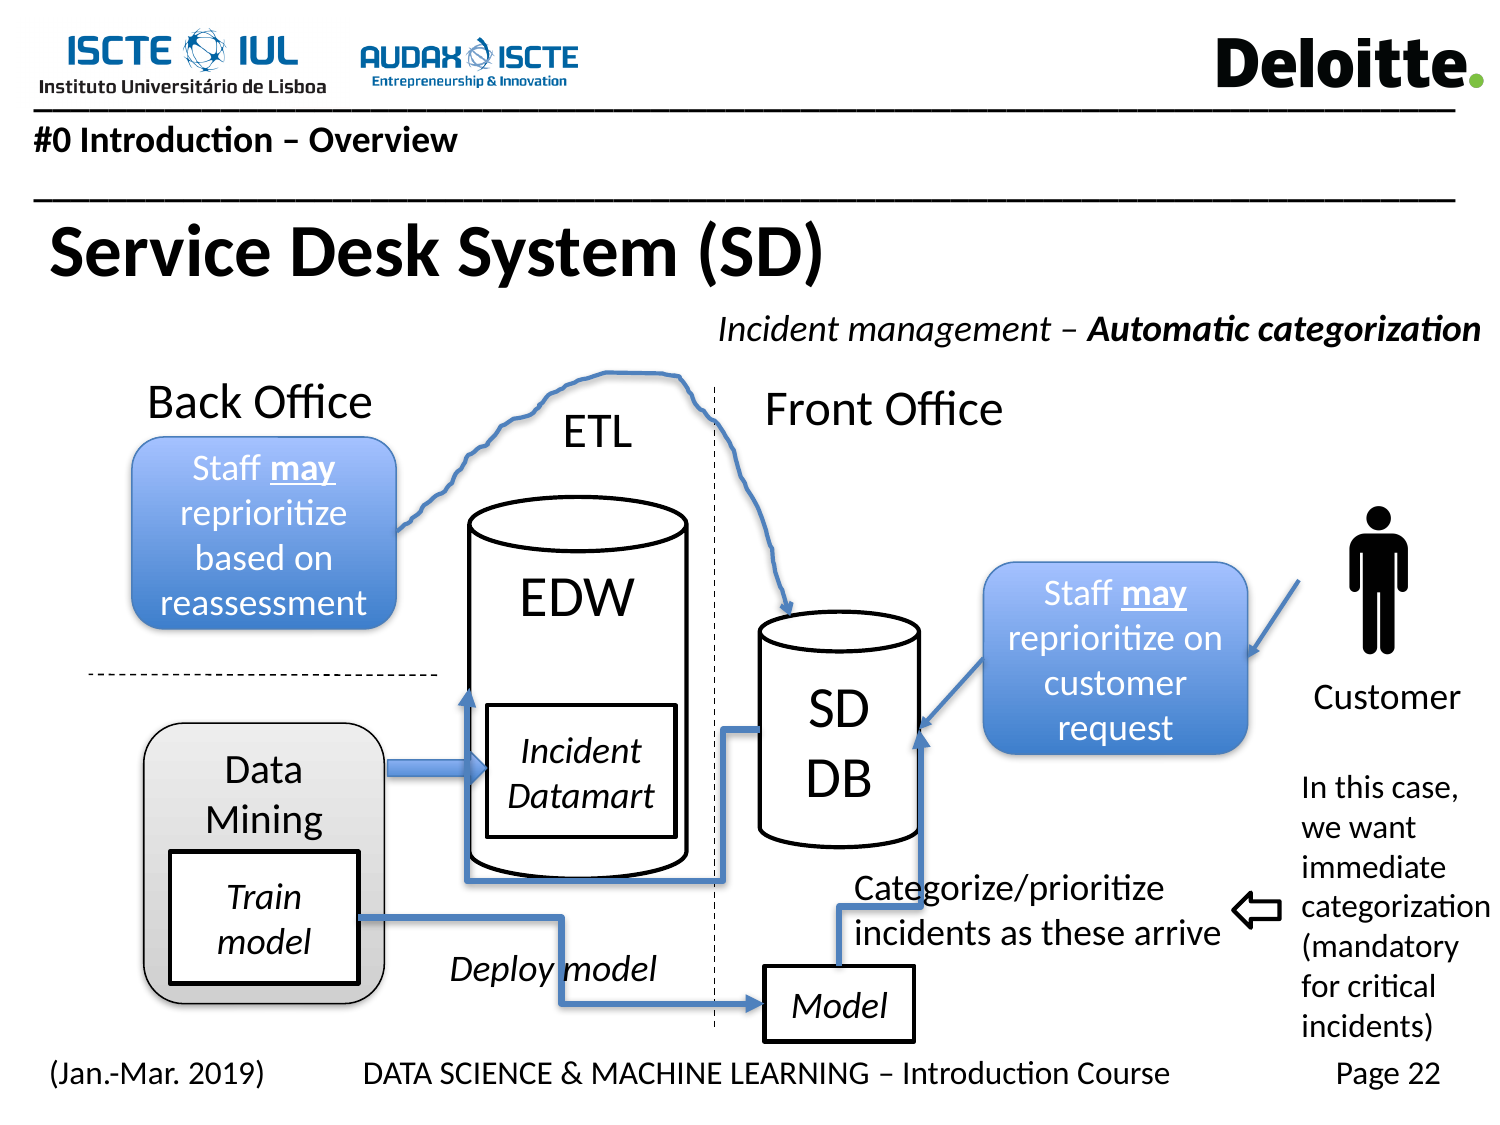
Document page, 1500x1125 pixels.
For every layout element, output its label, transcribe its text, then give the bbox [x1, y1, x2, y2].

text_box Service Desk System (SD) [34, 194, 1478, 300]
text_box Staff may reprioritize based on reassessment [131, 436, 397, 630]
text_box SD DB [757, 609, 922, 850]
text_box EDW [467, 554, 689, 876]
text_box [395, 370, 710, 585]
text_box Incident management – Automatic categorization [702, 296, 1500, 357]
text_box Staff may reprioritize on customer request [982, 561, 1249, 755]
text_box Data Mining [142, 722, 386, 1005]
text_box [386, 759, 460, 777]
picture [1298, 495, 1459, 666]
text_box Front Office [750, 367, 1280, 443]
text_box Back Office [132, 361, 536, 436]
text_box [771, 541, 794, 617]
text_box Customer [1298, 664, 1500, 725]
text_box Incident Datamart [485, 703, 678, 839]
picture [15, 0, 615, 158]
text_box Train model [168, 849, 361, 986]
text_box (Jan.-Mar. 2019) DATA SCIENCE & MACHINE LEARNING – Introduction Course Page 22 [34, 1043, 1470, 1125]
text_box Model [762, 964, 916, 1044]
picture [1200, 12, 1500, 114]
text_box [1247, 579, 1300, 659]
text_box ____________________________________________________________________________ #0 Introduction – Overview ____________________________________________________________________________ [18, 62, 1477, 330]
text_box Categorize/prioritize incidents as these arrive [839, 855, 1278, 960]
text_box [476, 756, 488, 780]
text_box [918, 657, 984, 730]
text_box [1231, 890, 1282, 930]
text_box In this case, we want immediate categorization (mandatory for critical incidents) [1286, 757, 1500, 1052]
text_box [358, 917, 765, 1004]
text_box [650, 423, 767, 686]
